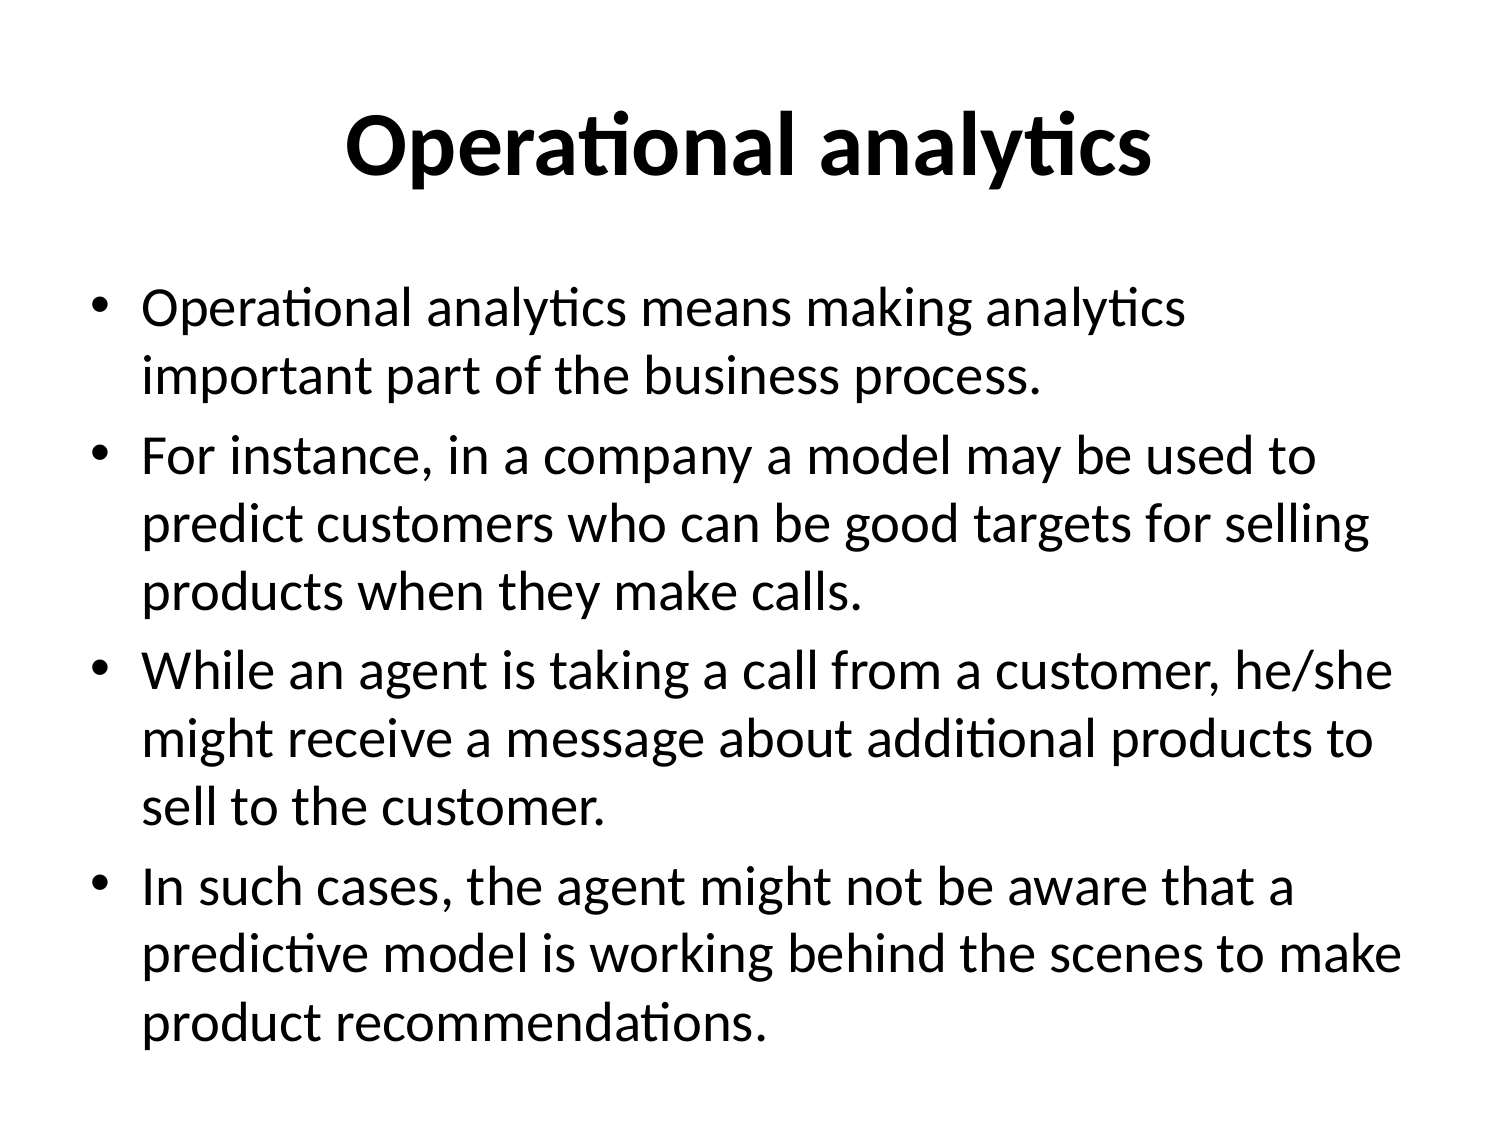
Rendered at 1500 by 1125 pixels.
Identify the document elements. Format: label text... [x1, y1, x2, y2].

list Operational analytics means making analytics important part of the business process. For instance, in a company a model may be used to predict customers who can be good targets for selling products when they make calls. While an agent is taking a call from a customer, he/she might receive a message about additional products to sell to the customer. In such cases, the agent might not be aware that a predictive model is working behind the scenes to make product recommendations. [75, 262, 1425, 1071]
title Operational analytics [75, 45, 1425, 233]
